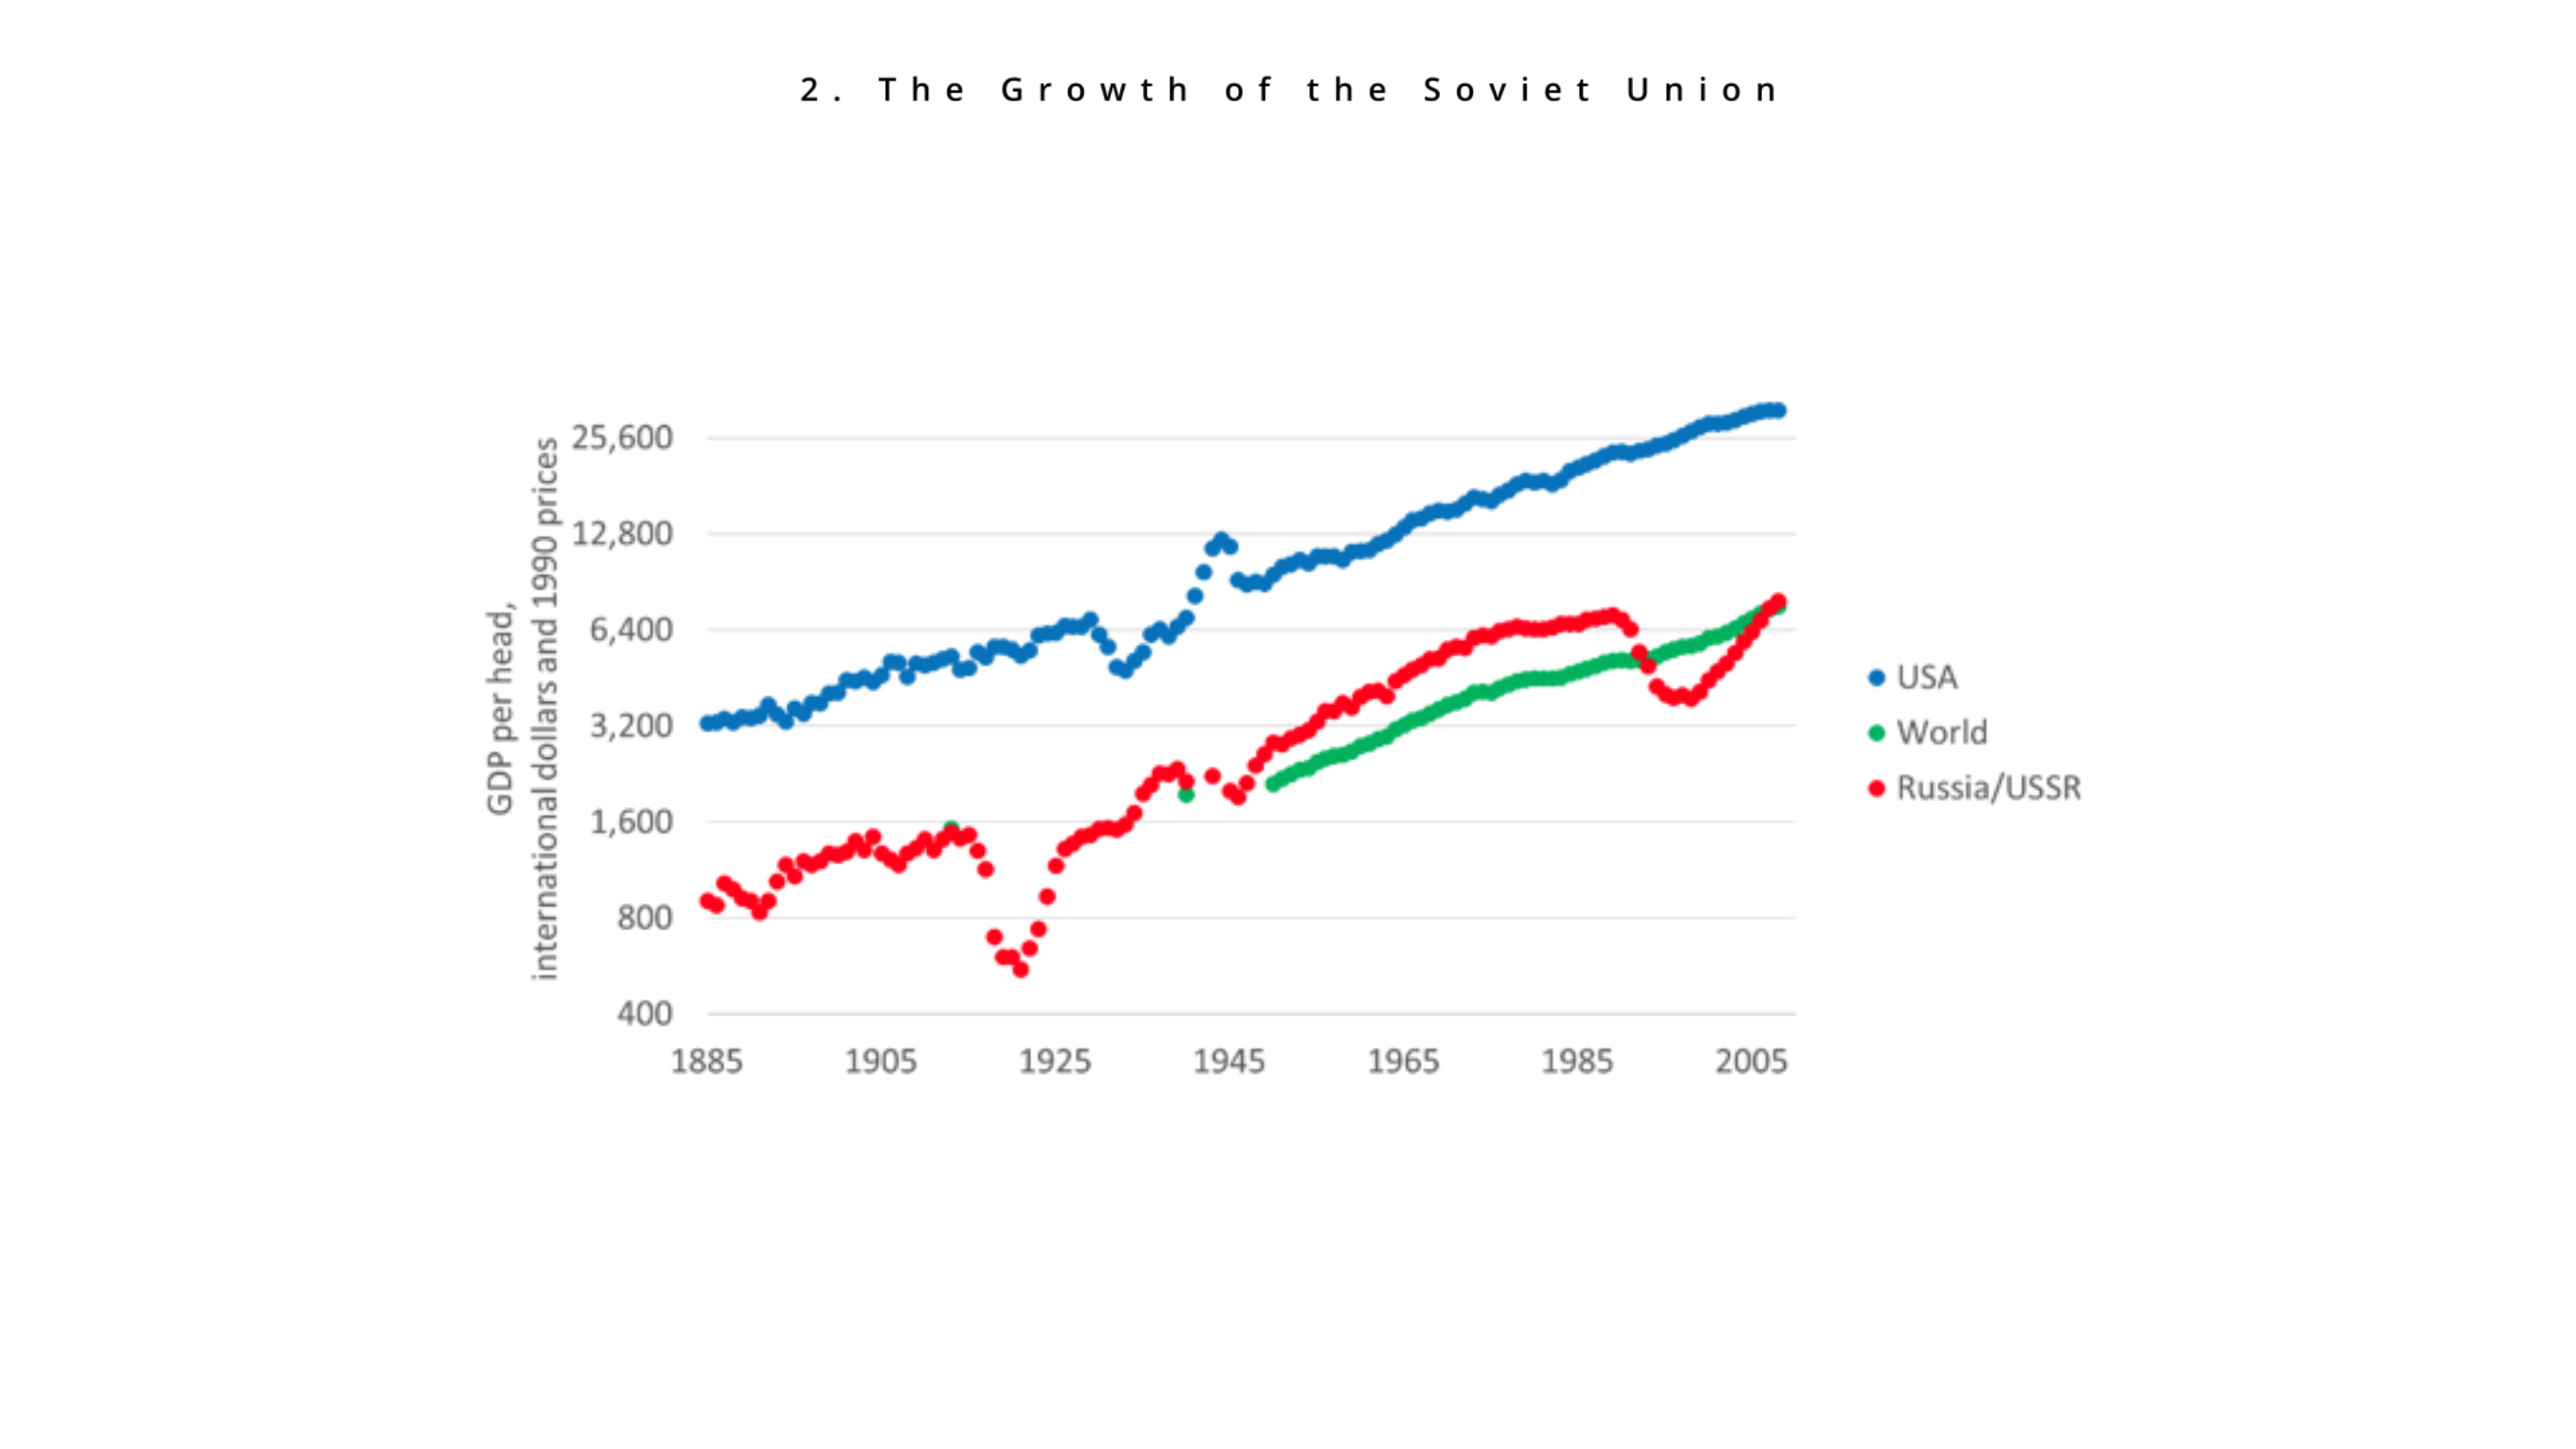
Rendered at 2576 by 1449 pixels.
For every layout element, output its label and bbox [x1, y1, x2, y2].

picture [556, 60, 1805, 125]
picture [450, 369, 2105, 1138]
